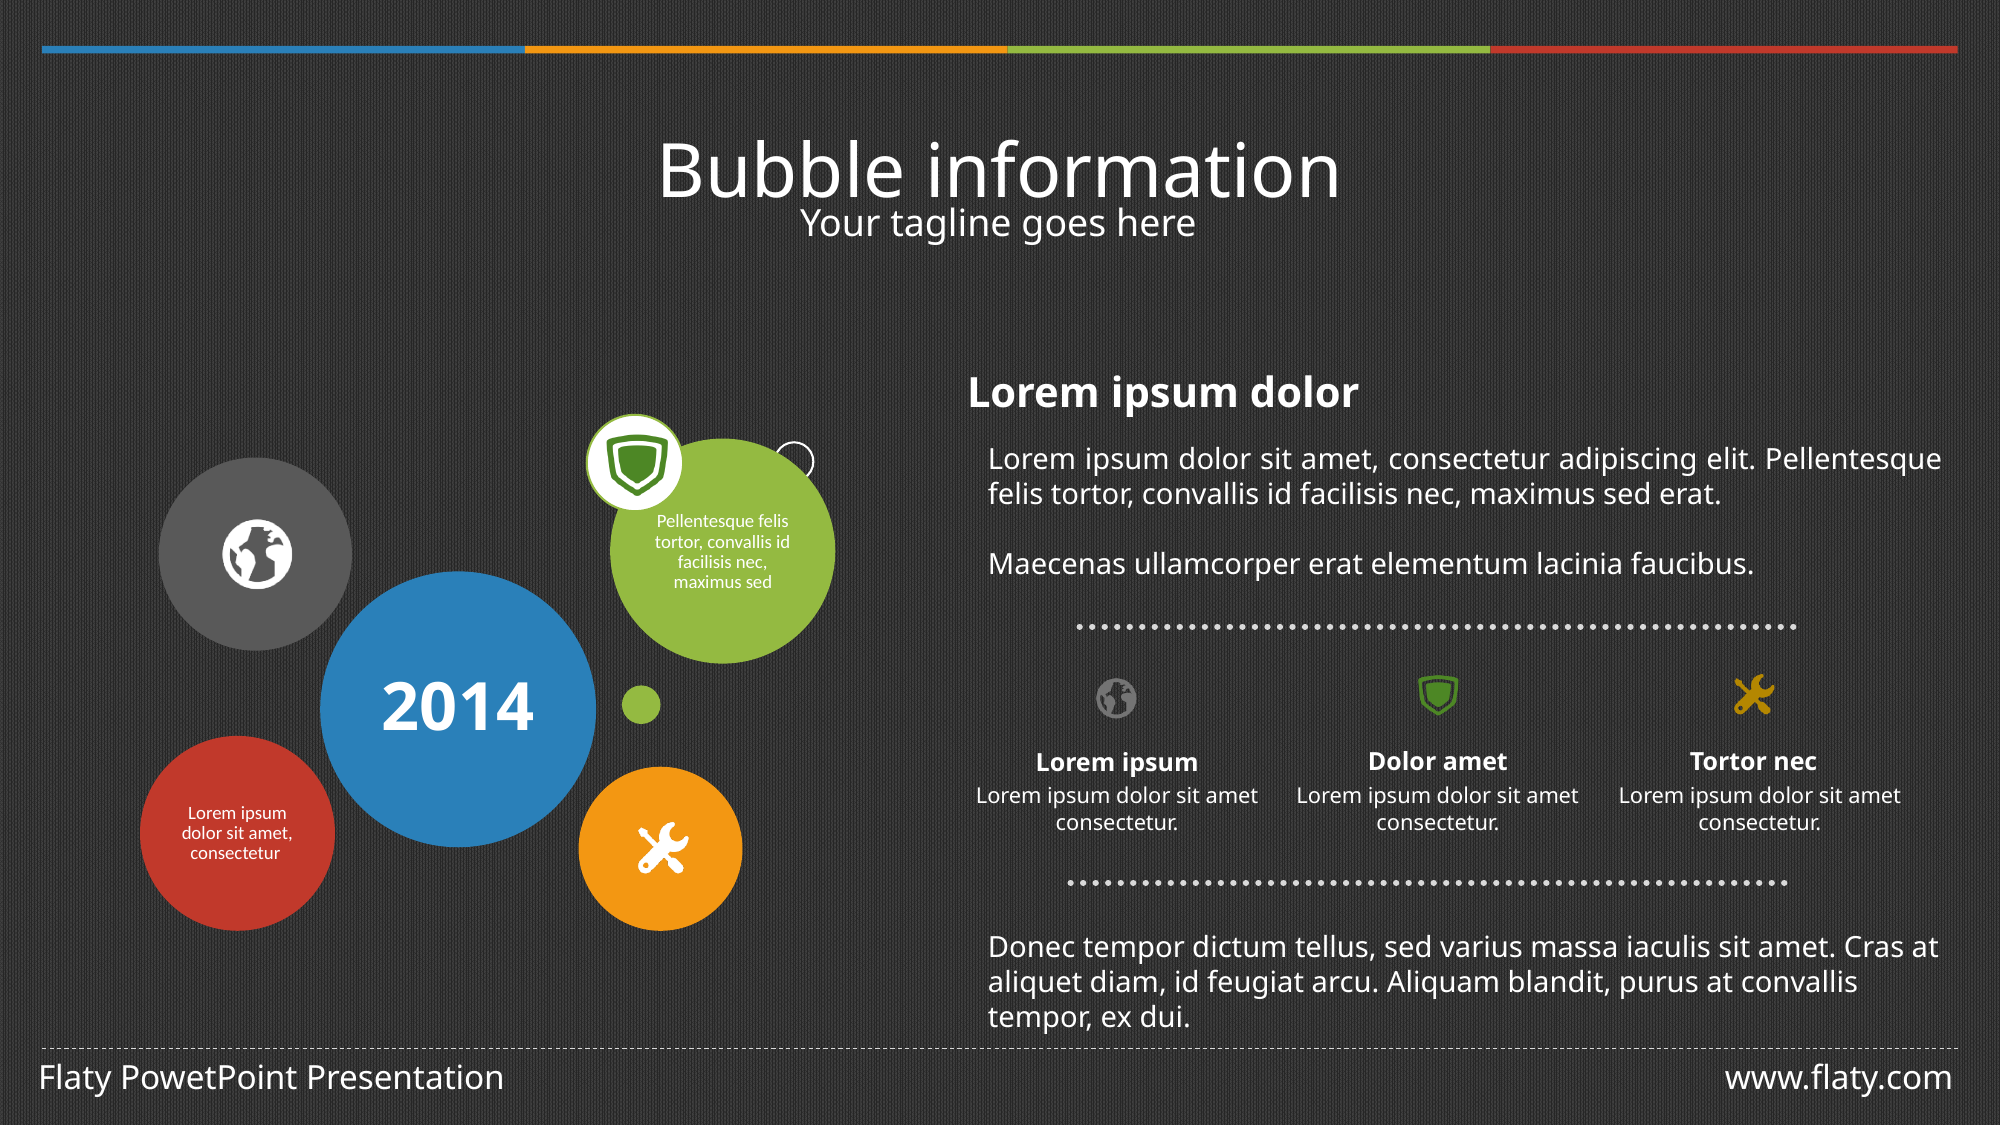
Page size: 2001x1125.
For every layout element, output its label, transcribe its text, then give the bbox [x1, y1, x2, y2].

text_box Your tagline goes here [0, 191, 2000, 251]
text_box Bubble information [0, 115, 2000, 191]
picture [602, 430, 672, 500]
text_box Donec tempor dictum tellus, sed varius massa iaculis sit amet. Cras at aliquet diam, id feugiat arcu. Aliquam blandit, purus at convallis tempor, ex dui. [973, 920, 1958, 1041]
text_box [1575, 671, 1944, 843]
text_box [42, 391, 934, 986]
text_box [1007, 45, 1490, 54]
text_box [41, 45, 524, 54]
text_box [939, 675, 1254, 843]
picture [216, 513, 297, 594]
text_box Flaty PowetPoint Presentation [23, 1048, 610, 1104]
text_box [524, 45, 1007, 54]
text_box www.flaty.com [1479, 1048, 1969, 1104]
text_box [1254, 672, 1575, 843]
picture [634, 818, 692, 877]
text_box [1490, 45, 1959, 54]
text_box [973, 358, 1958, 590]
